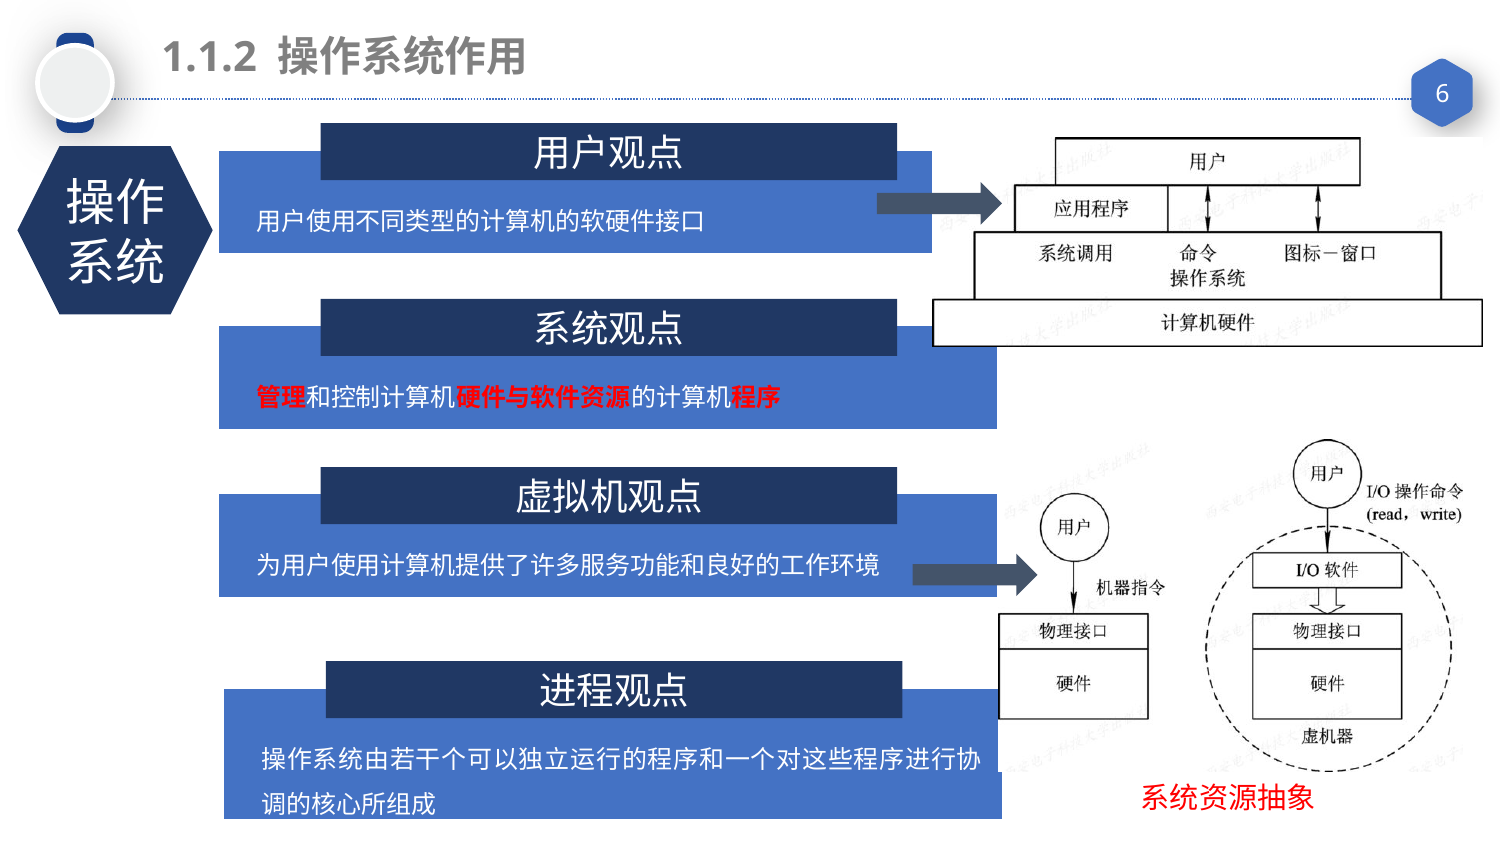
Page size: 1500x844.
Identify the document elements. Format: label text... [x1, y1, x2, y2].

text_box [217, 123, 1003, 820]
text_box 系统资源抽象 [1125, 772, 1331, 822]
picture [997, 439, 1463, 772]
picture [932, 137, 1483, 347]
text_box 1.1.2 操作系统作用 [150, 23, 679, 85]
text_box 操作系统 [16, 145, 214, 316]
